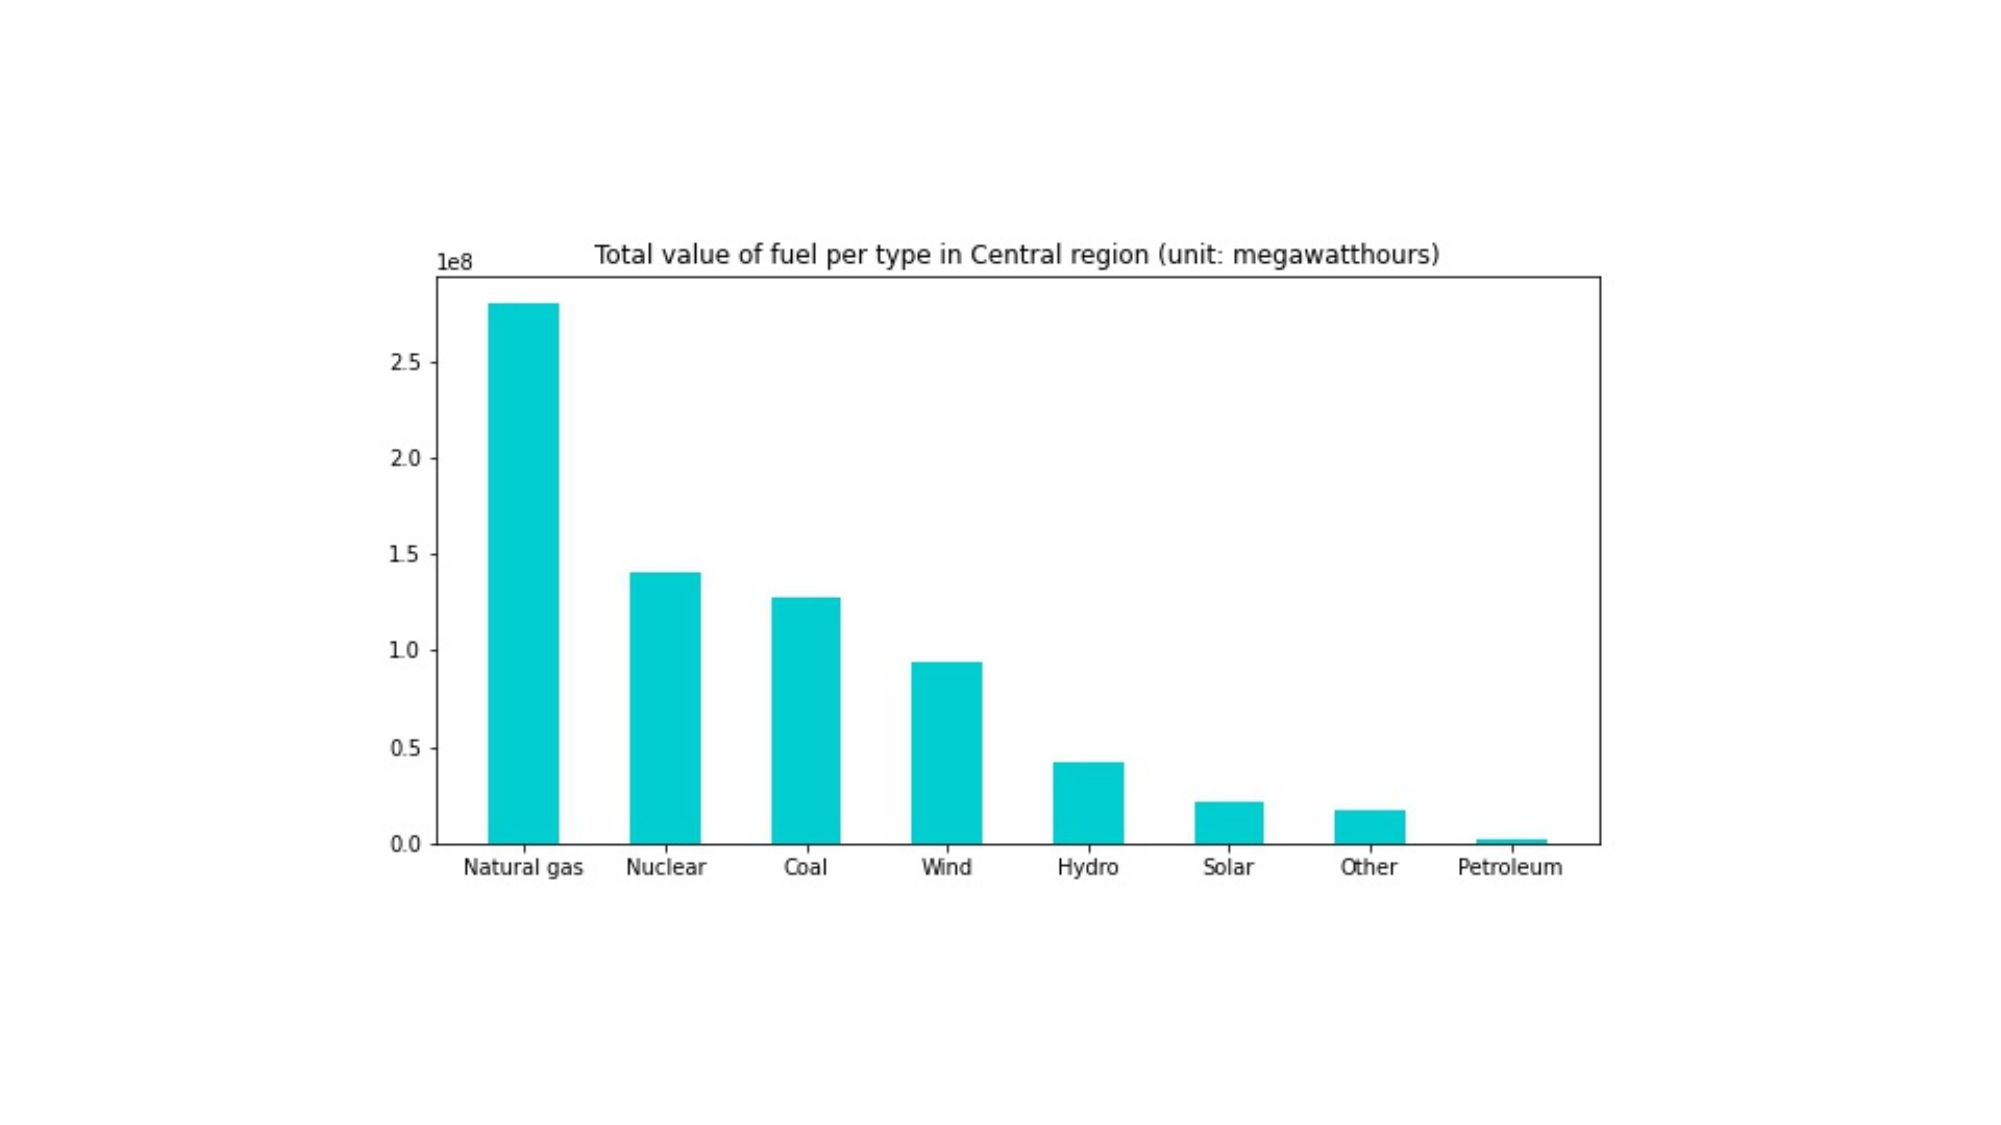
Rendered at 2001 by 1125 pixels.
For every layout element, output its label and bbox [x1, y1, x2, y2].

picture [249, 187, 1750, 938]
